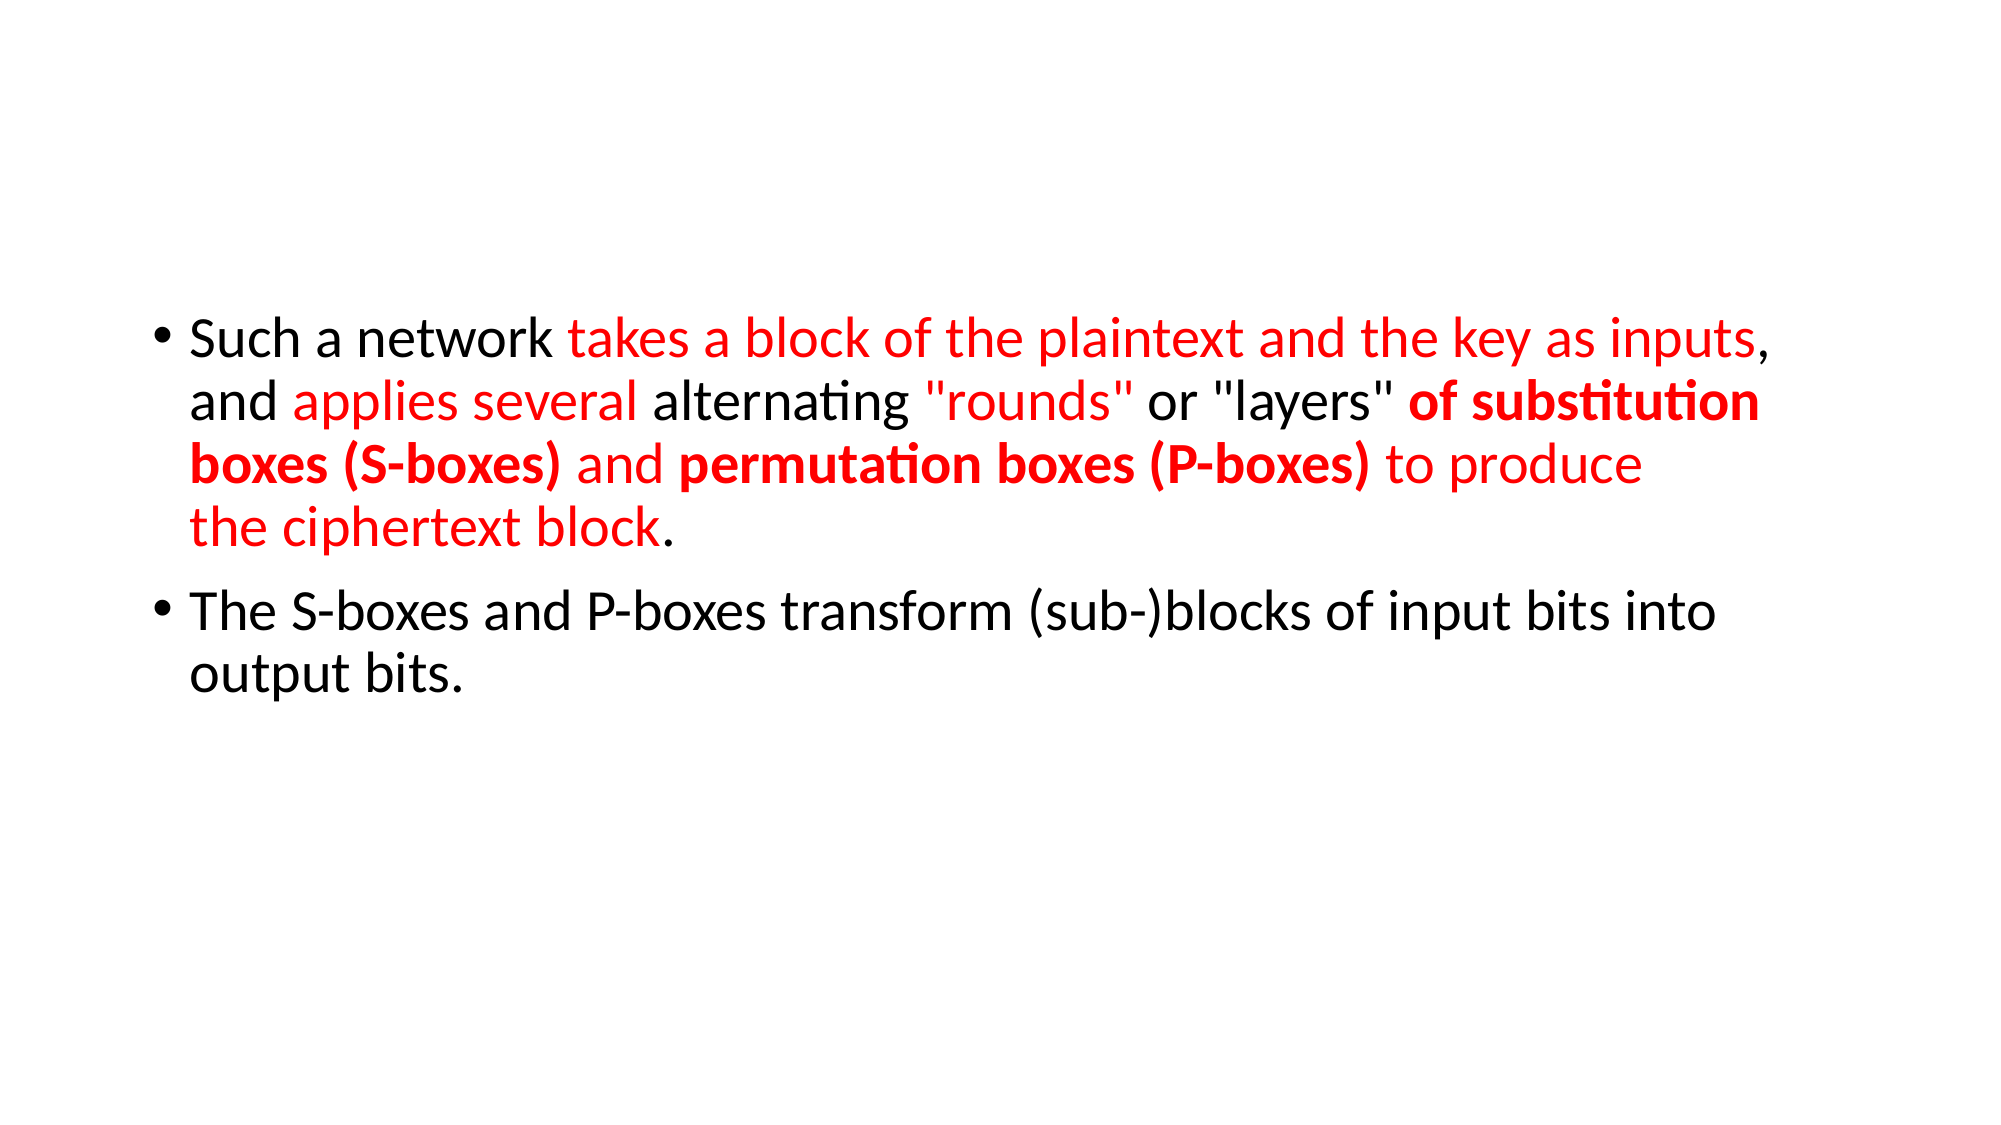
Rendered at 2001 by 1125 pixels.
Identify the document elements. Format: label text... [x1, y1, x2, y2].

list Such a network takes a block of the plaintext and the key as inputs, and applies several alternating "rounds" or "layers" of substitution boxes (S-boxes) and permutation boxes (P-boxes) to produce the ciphertext block. The S-boxes and P-boxes transform (sub-)blocks of input bits into output bits. [137, 299, 1863, 1014]
